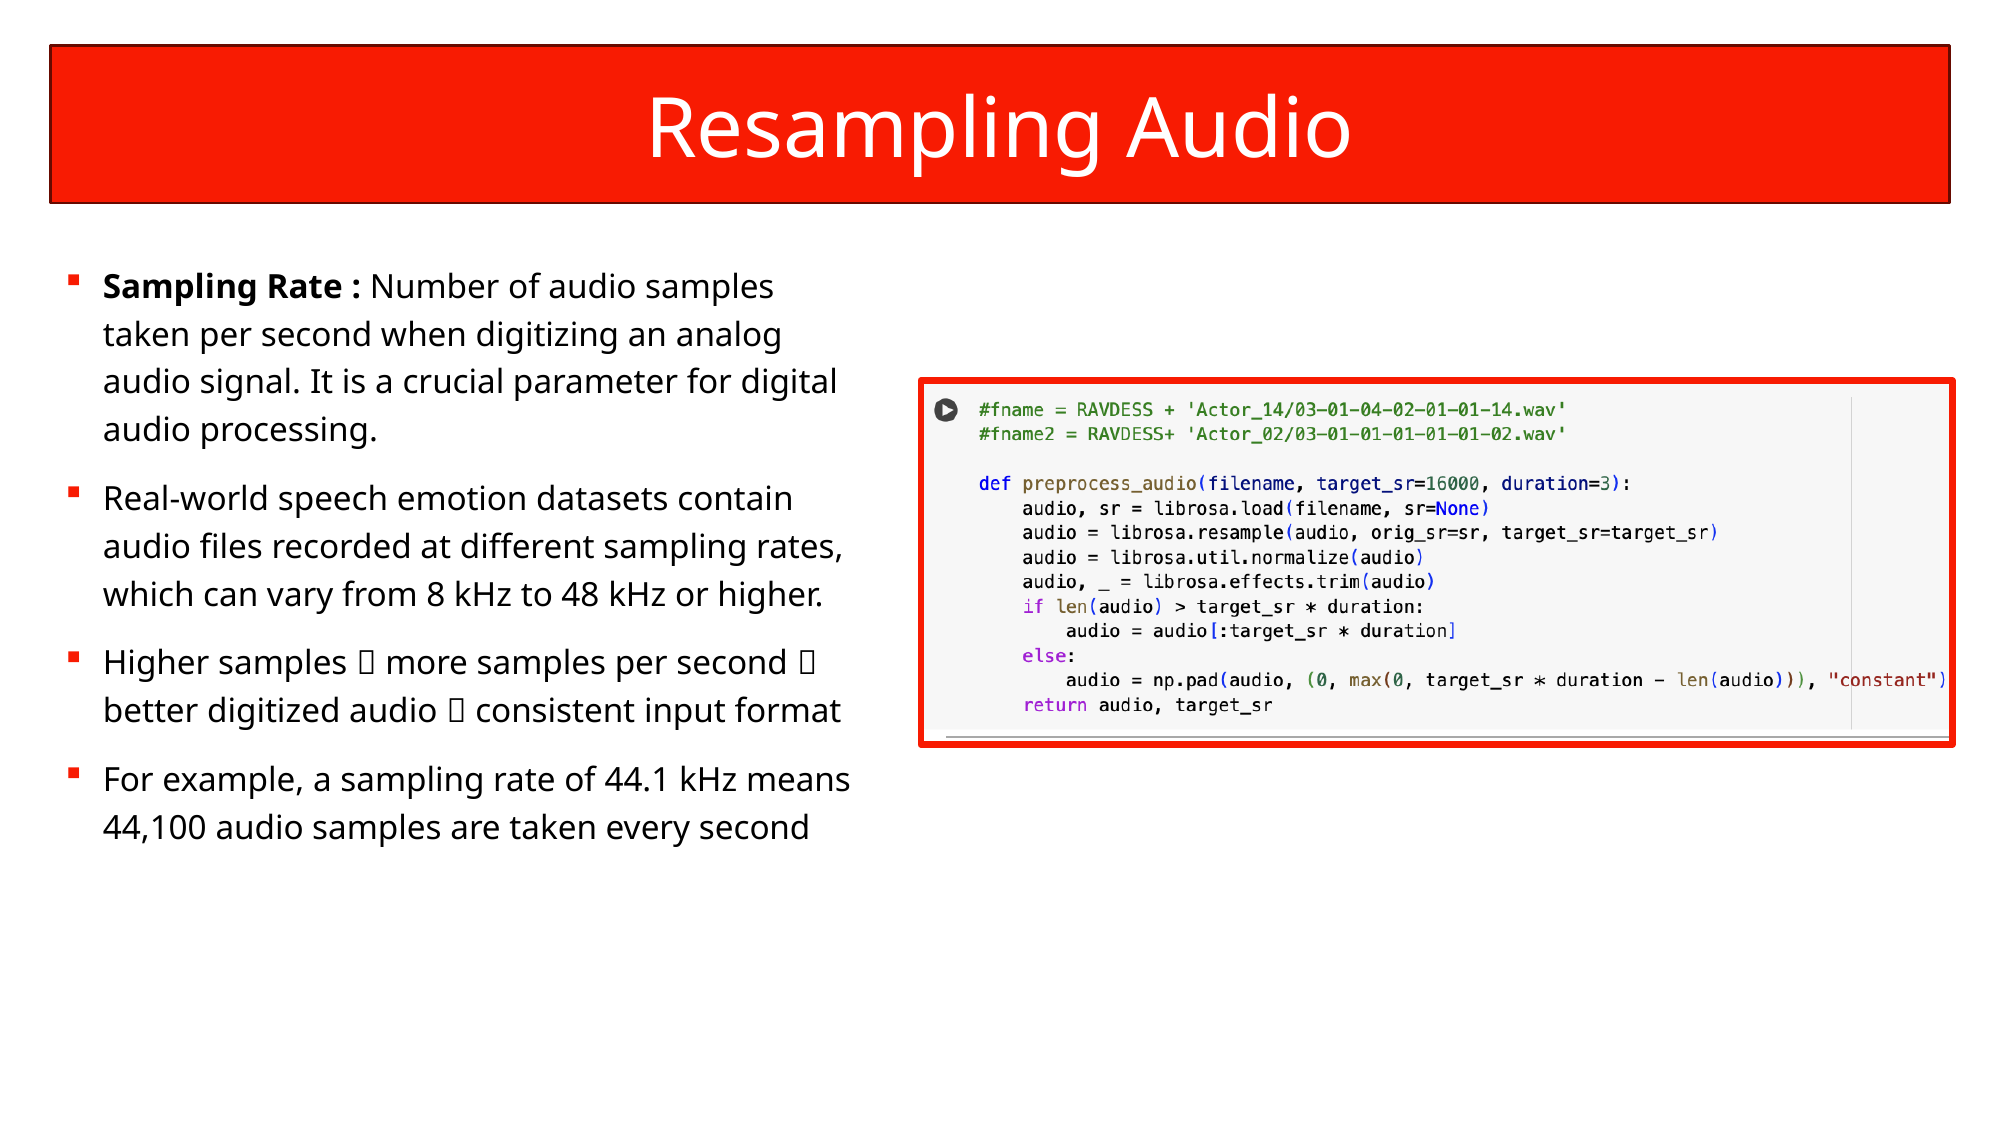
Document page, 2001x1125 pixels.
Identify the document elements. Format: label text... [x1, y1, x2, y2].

text_box Resampling Audio [49, 44, 1951, 204]
text_box Sampling Rate : Number of audio samples taken per second when digitizing an analog audio signal. It is a crucial parameter for digital audio processing. Real-world speech emotion datasets contain audio files recorded at different sampling rates, which can vary from 8 kHz to 48 kHz or higher. Higher samples  more samples per second  better digitized audio  consistent input format For example, a sampling rate of 44.1 kHz means 44,100 audio samples are taken every second [50, 249, 876, 1109]
picture [923, 383, 1950, 742]
